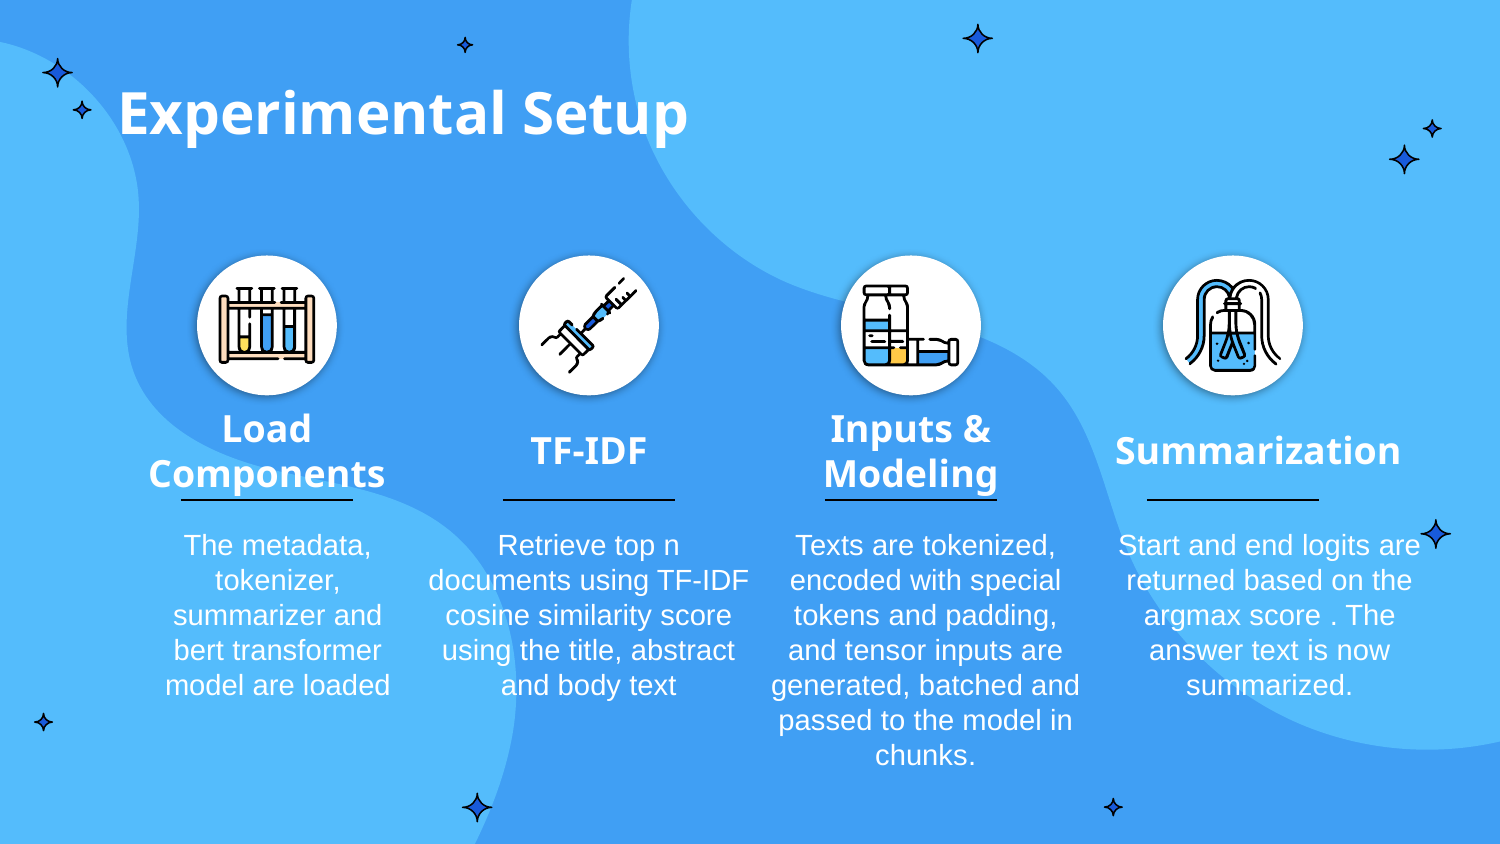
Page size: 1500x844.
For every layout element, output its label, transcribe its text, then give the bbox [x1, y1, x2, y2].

text_box [519, 255, 659, 373]
text_box [1189, 380, 1277, 396]
title Experimental Setup [116, 76, 1383, 151]
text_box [540, 277, 638, 374]
subtitle Load Components [116, 421, 417, 478]
text_box [841, 255, 981, 396]
text_box [1163, 255, 1303, 373]
subtitle TF-IDF [439, 421, 739, 478]
text_box [197, 255, 337, 396]
subtitle Retrieve top n documents using TF-IDF cosine similarity score using the title, abstract and body text [394, 511, 783, 703]
subtitle The metadata, tokenizer, summarizer and bert transformer model are loaded [116, 511, 394, 703]
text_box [1184, 278, 1282, 373]
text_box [218, 286, 316, 364]
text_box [862, 284, 960, 367]
subtitle Summarization [1083, 421, 1435, 478]
text_box [548, 382, 630, 396]
subtitle Inputs & Modeling [760, 421, 1061, 478]
subtitle Start and end logits are returned based on the argmax score . The answer text is now summarized. [1083, 511, 1457, 705]
subtitle Texts are tokenized, encoded with special tokens and padding, and tensor inputs are generated, batched and passed to the model in chunks. [739, 511, 1113, 731]
